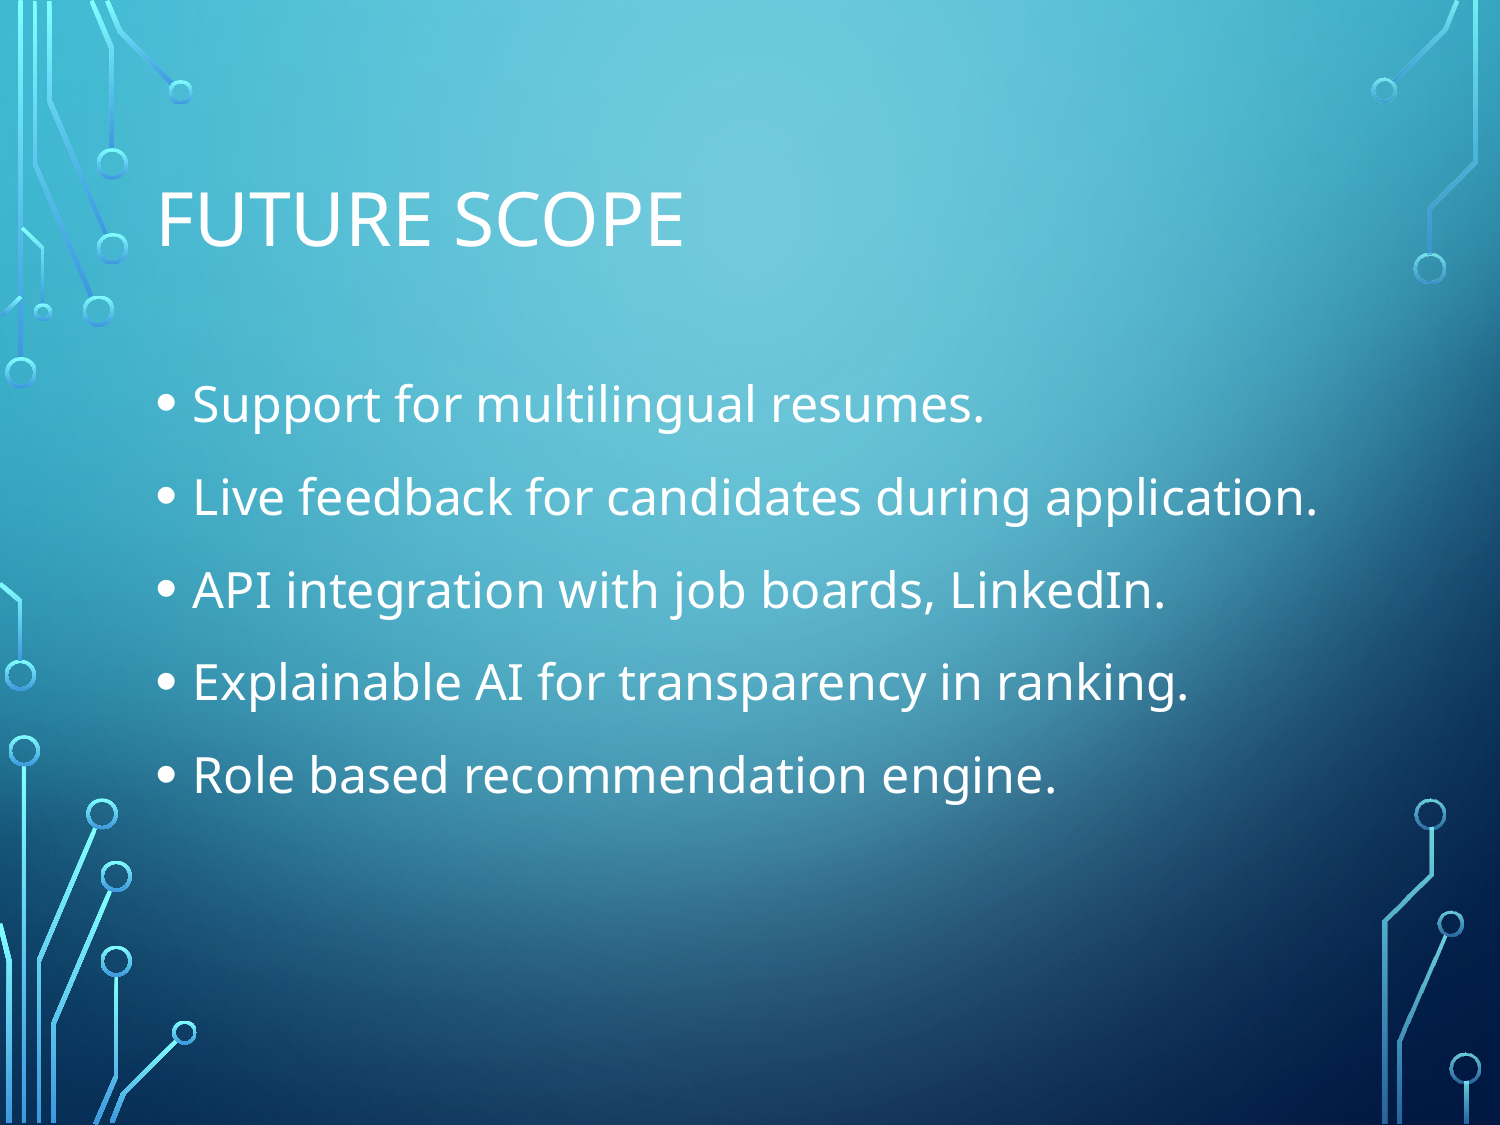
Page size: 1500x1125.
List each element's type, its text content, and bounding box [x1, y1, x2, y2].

title Future Scope [140, 101, 1360, 272]
list Support for multilingual resumes. Live feedback for candidates during application. API integration with job boards, LinkedIn. Explainable AI for transparency in ranking. Role based recommendation engine. [140, 272, 1360, 853]
